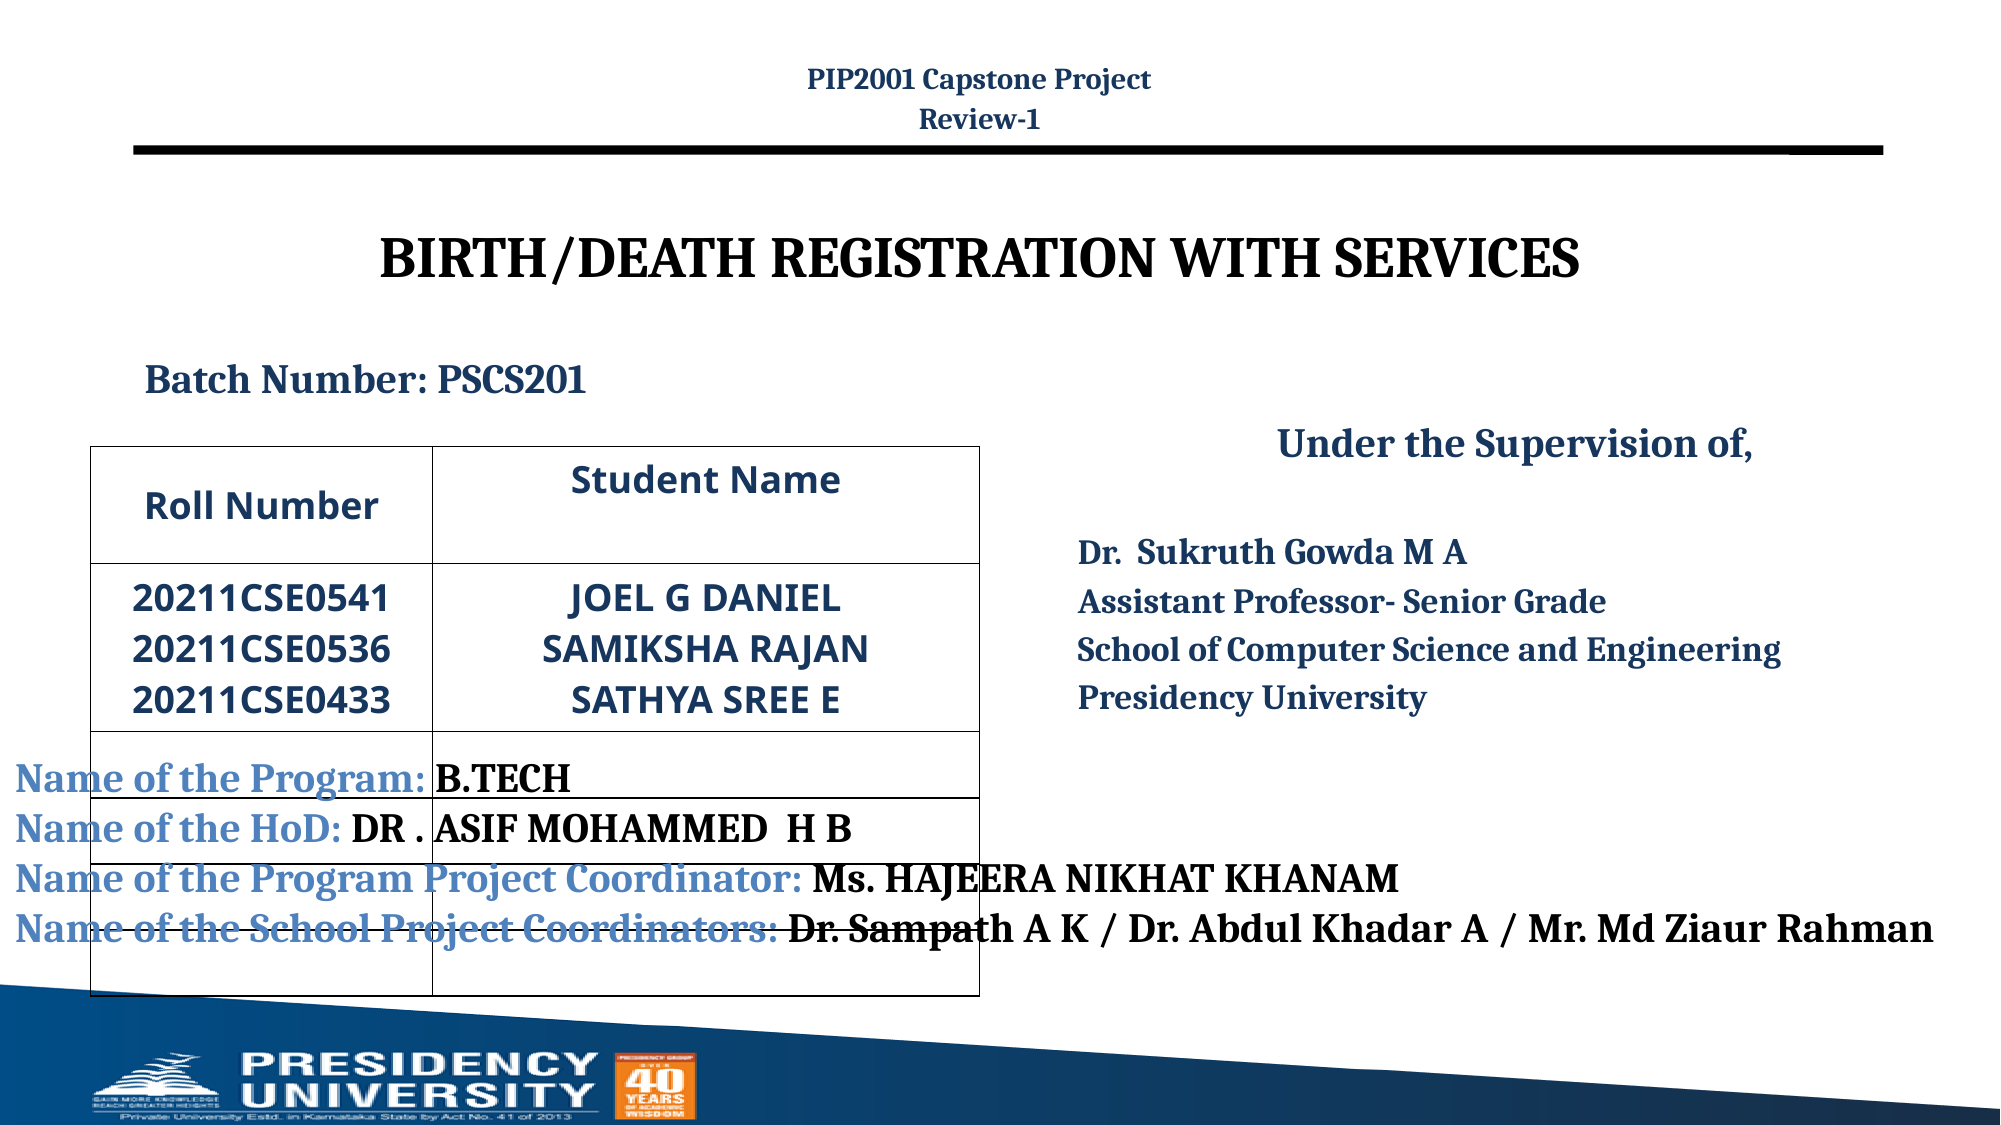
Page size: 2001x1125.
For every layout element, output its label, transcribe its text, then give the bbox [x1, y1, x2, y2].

table_cell [91, 732, 432, 743]
subtitle Batch Number: PSCS201 [129, 344, 781, 436]
text_box PIP2001 Capstone Project Review-1 [653, 54, 1306, 146]
picture [0, 1000, 2000, 1125]
text_box Under the Supervision of, Dr. Sukruth Gowda M A Assistant Professor- Senior Grade School of Computer Science and Engineering Presidency University [1062, 412, 1968, 743]
title BIRTH/DEATH REGISTRATION WITH SERVICES [129, 175, 1830, 334]
table_cell [433, 732, 979, 743]
table_header Student Name [433, 447, 979, 563]
table_header Roll Number [91, 447, 432, 563]
table_cell 20211CSE0541 20211CSE0536 20211CSE0433 [91, 564, 432, 731]
table_cell JOEL G DANIEL SAMIKSHA RAJAN SATHYA SREE E [433, 564, 979, 731]
text_box Name of the Program: B.TECH Name of the HoD: DR . ASIF MOHAMMED H B Name of the Program Project Coordinator: Ms. HAJEERA NIKHAT KHANAM Name of the School Project Coordinators: Dr. Sampath A K / Dr. Abdul Khadar A / Mr. Md Ziaur Rahman [0, 743, 2000, 1000]
